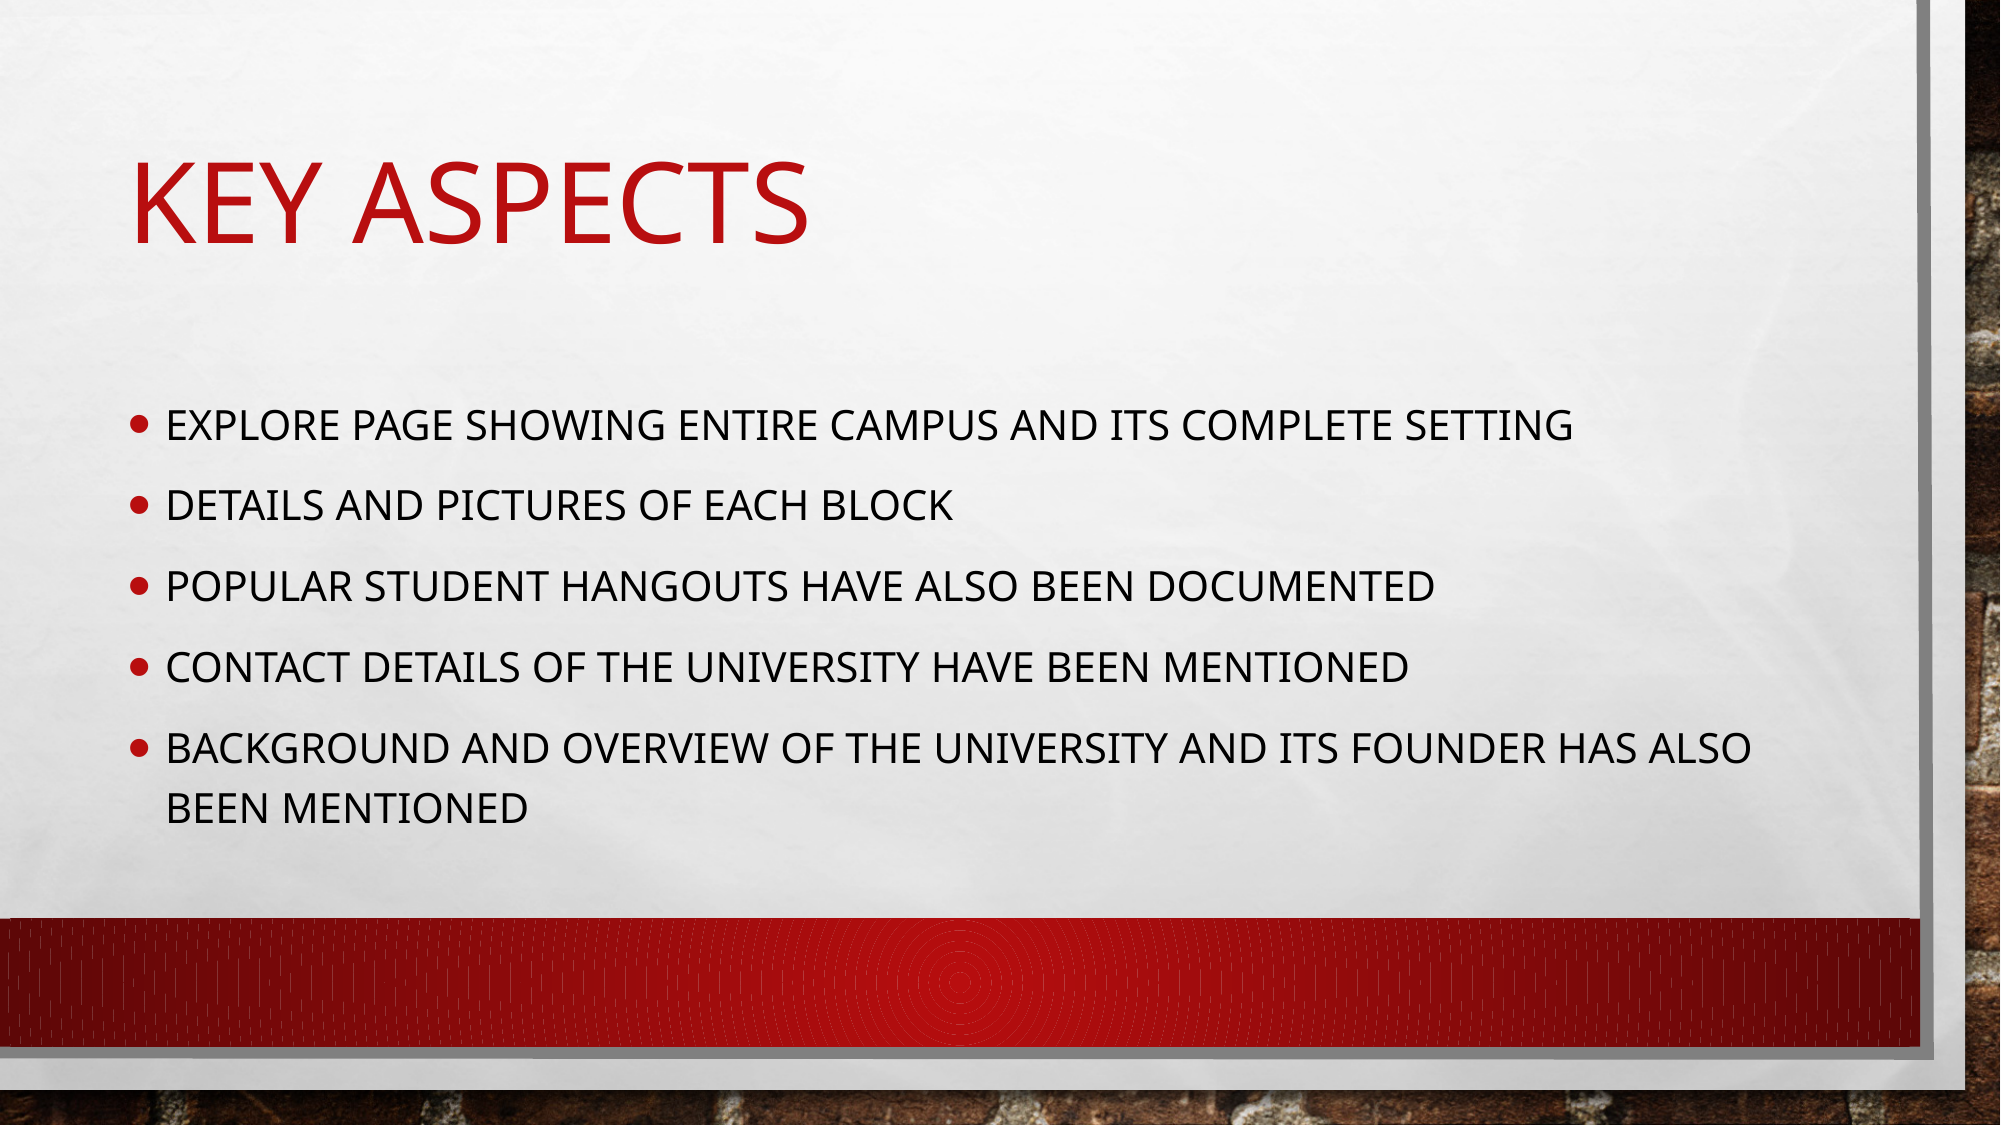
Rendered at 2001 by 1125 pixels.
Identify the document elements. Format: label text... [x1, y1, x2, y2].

title Key aspects [112, 112, 1818, 302]
list Explore page showing entire campus and its complete setting Details and pictures of each block Popular student hangouts have also been documented contact details of the university have been mentioned background and overview of the university and its founder has also been mentioned [112, 338, 1818, 882]
picture [0, 0, 2000, 1125]
